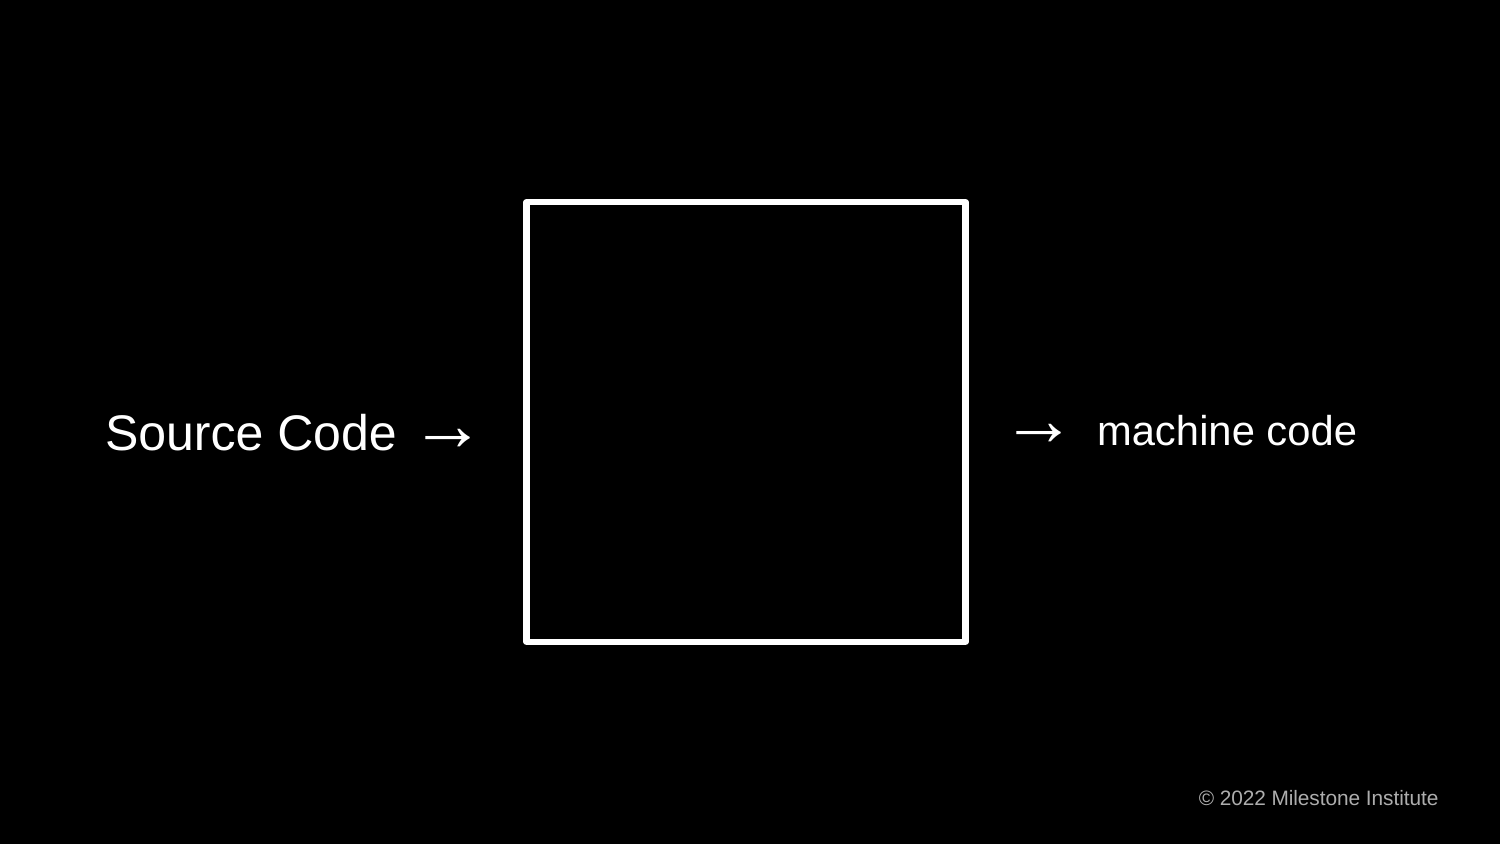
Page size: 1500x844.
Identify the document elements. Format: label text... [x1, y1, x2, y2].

text_box Source Code → [72, 360, 522, 484]
text_box → machine code [965, 354, 1500, 478]
text_box [526, 202, 966, 642]
